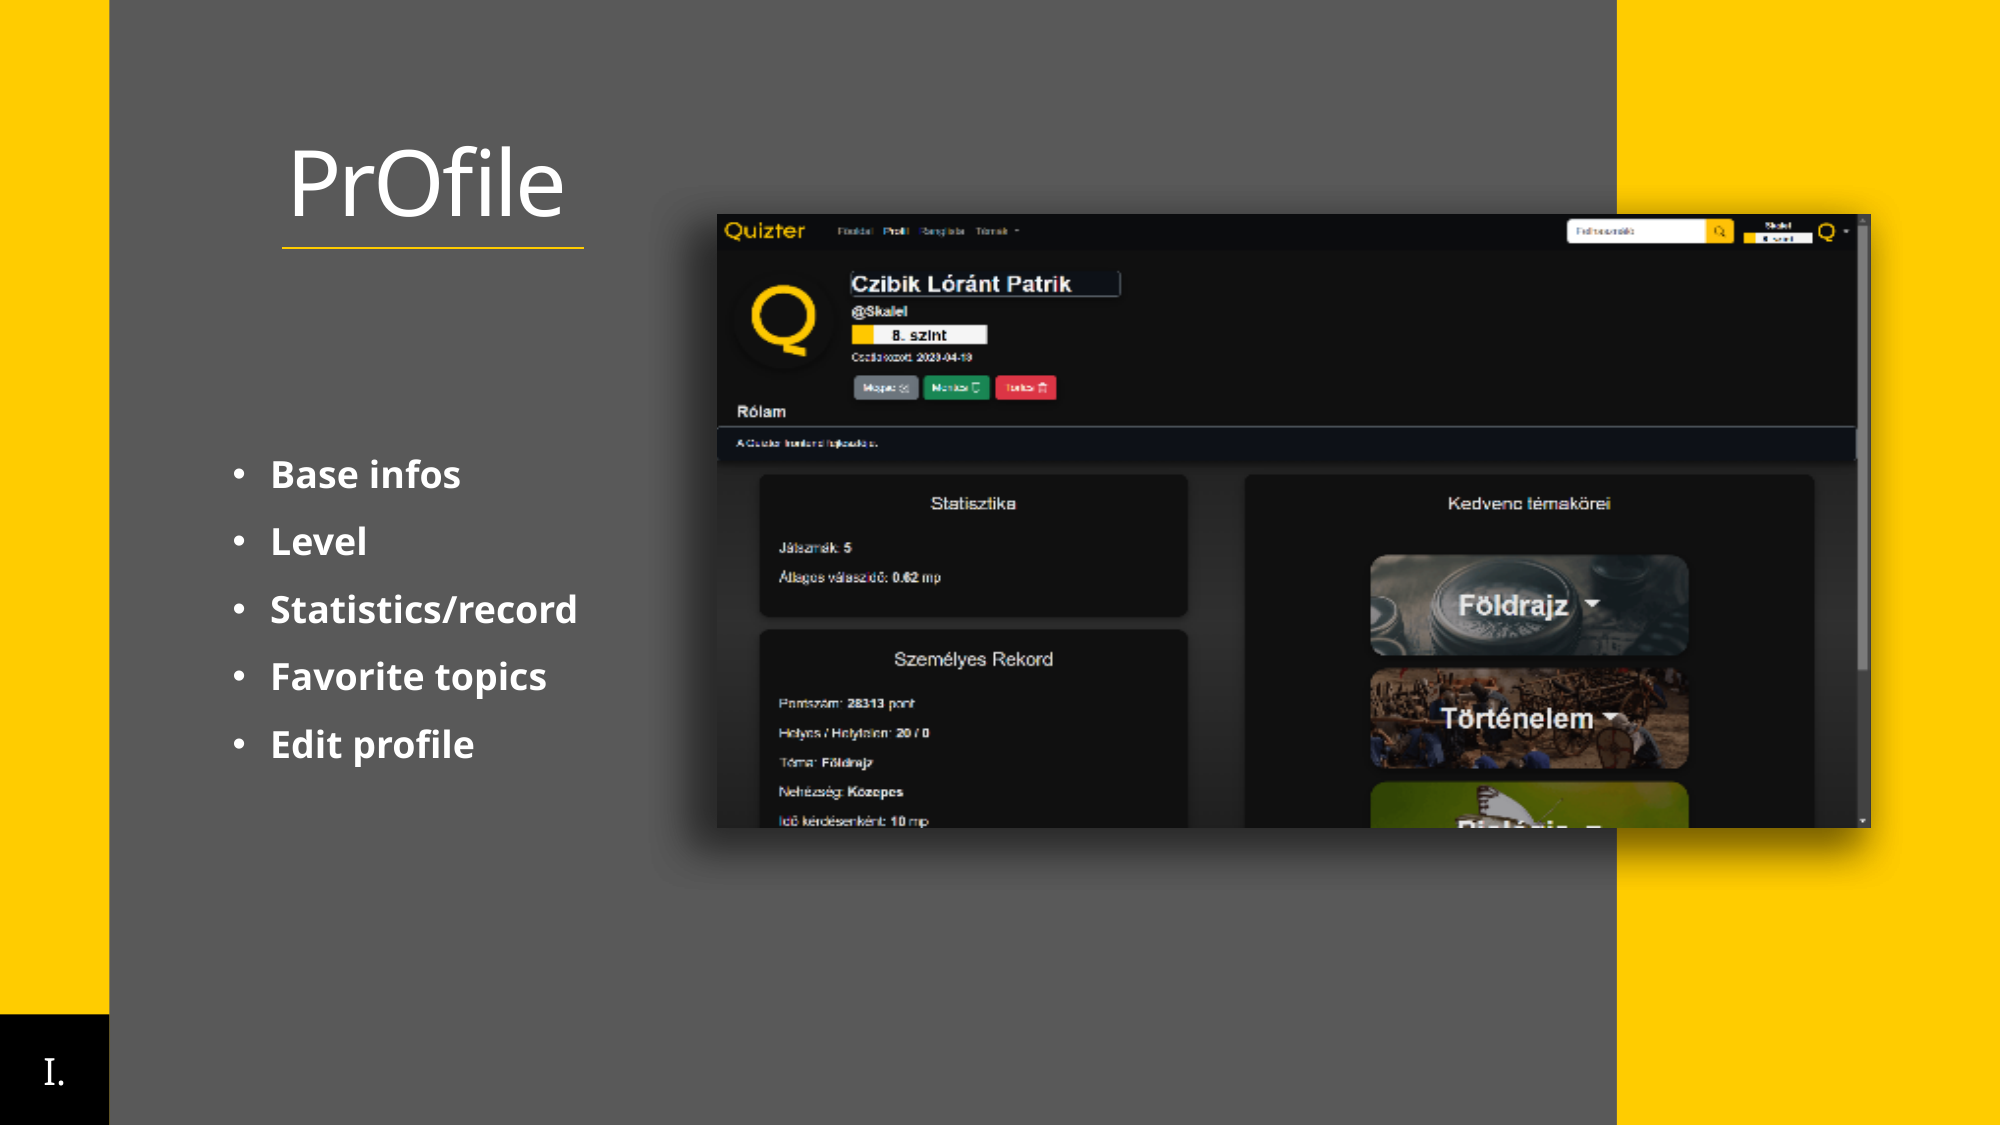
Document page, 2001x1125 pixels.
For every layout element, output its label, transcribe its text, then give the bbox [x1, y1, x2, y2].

text_box I. [0, 1013, 110, 1125]
text_box [0, 0, 110, 1013]
picture [717, 214, 1871, 828]
title PrOfile [245, 77, 609, 295]
list Base infos Level Statistics/record Favorite topics Edit profile [217, 420, 838, 1125]
text_box [1616, 0, 2000, 1125]
